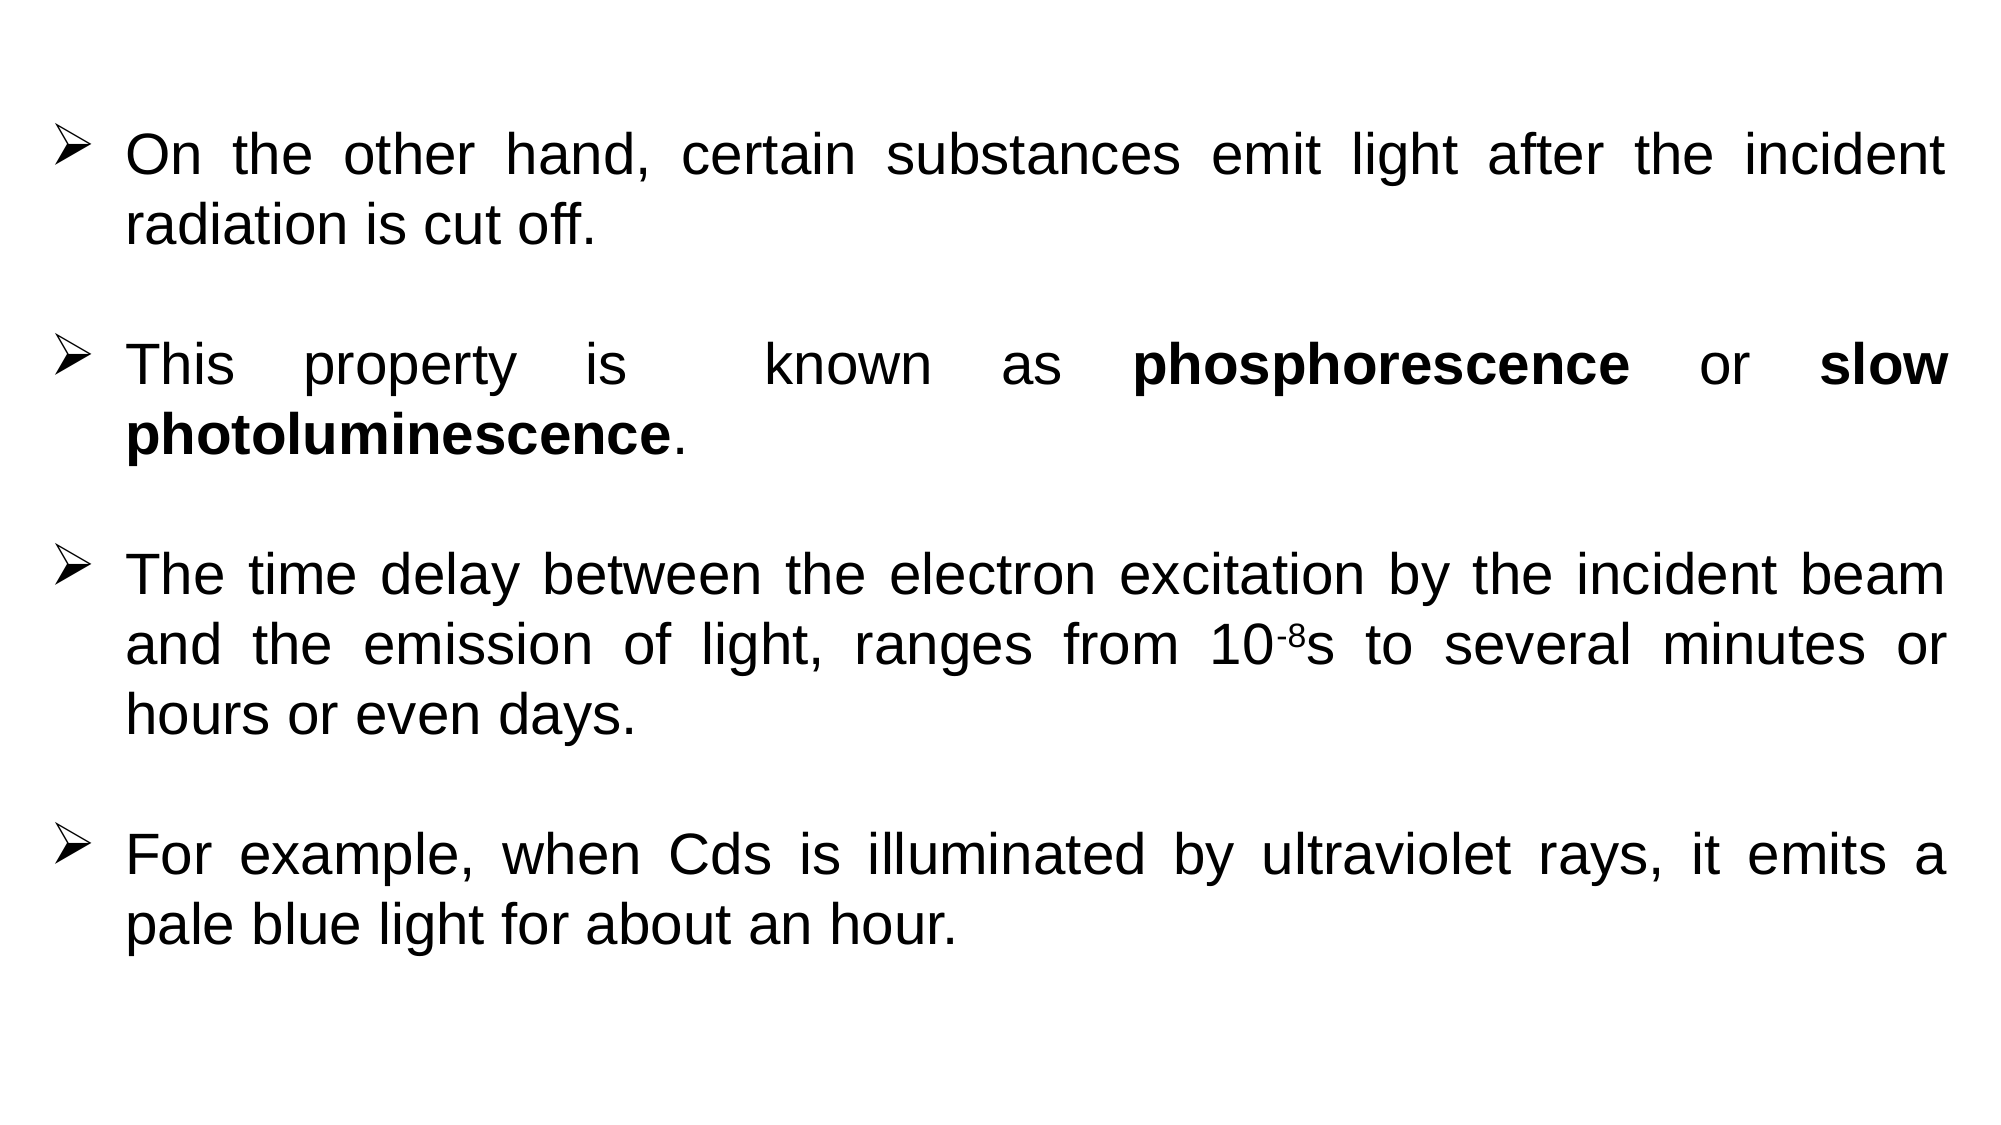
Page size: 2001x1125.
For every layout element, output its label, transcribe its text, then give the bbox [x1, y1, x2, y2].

text_box On the other hand, certain substances emit light after the incident radiation is cut off. This property is known as phosphorescence or slow photoluminescence. The time delay between the electron excitation by the incident beam and the emission of light, ranges from 10-8s to several minutes or hours or even days. For example, when Cds is illuminated by ultraviolet rays, it emits a pale blue light for about an hour. [35, 109, 1964, 1034]
